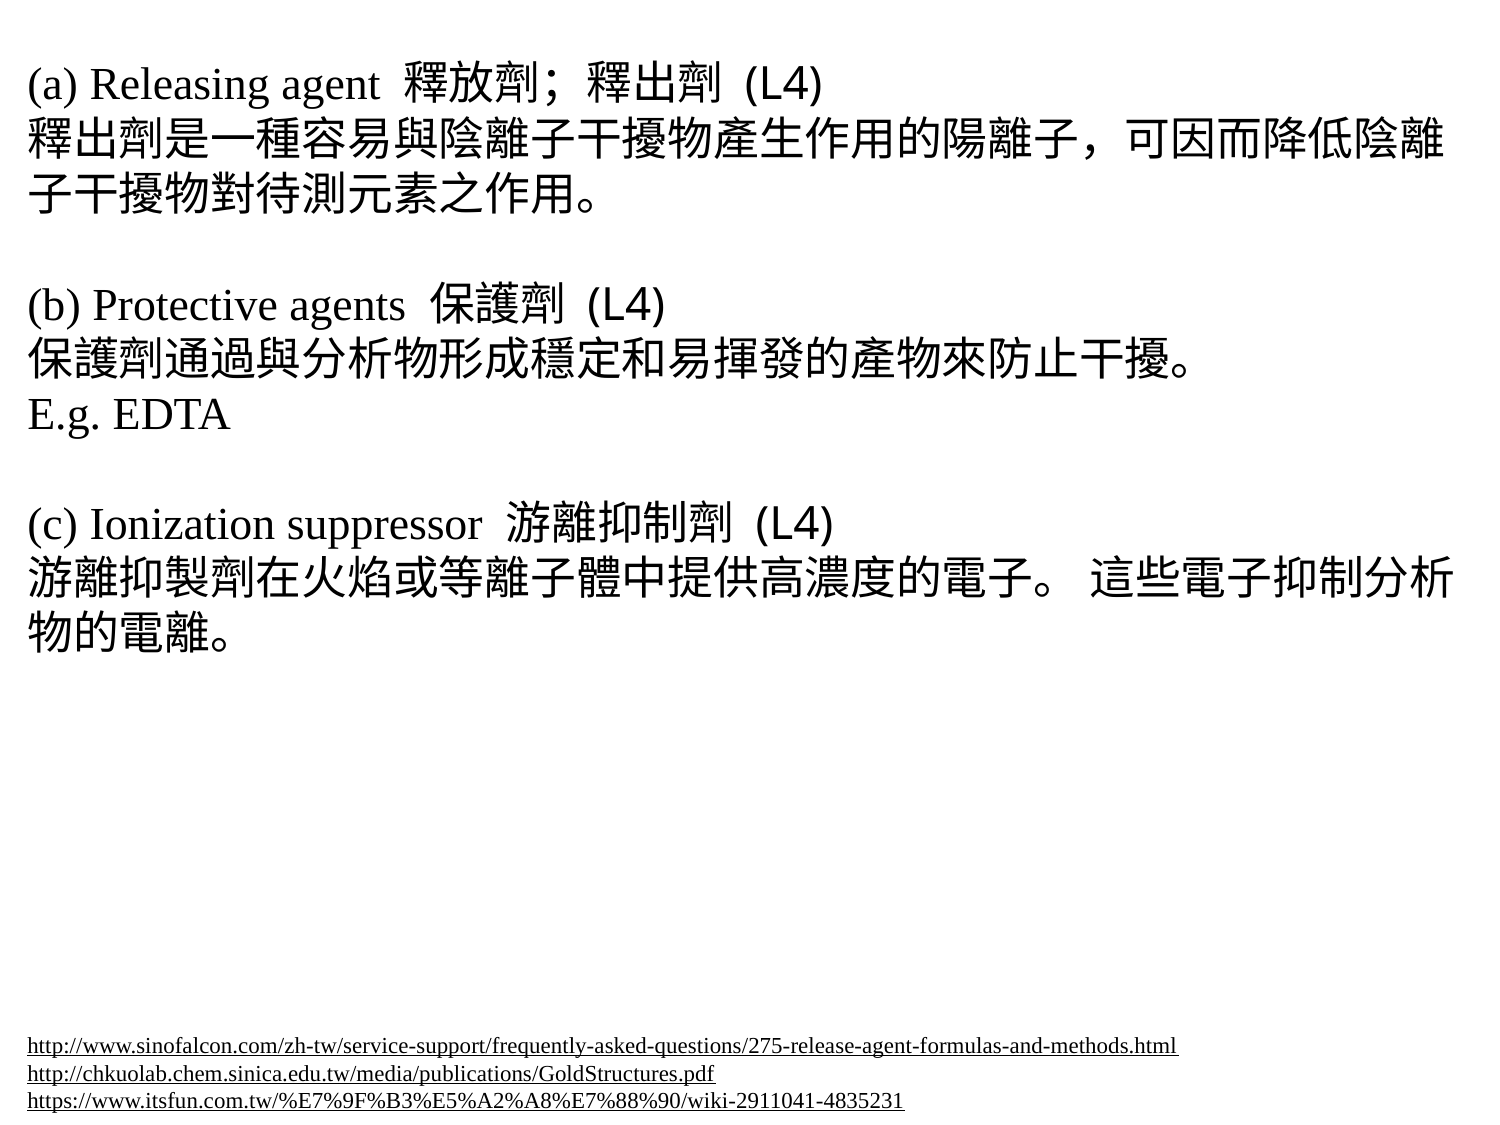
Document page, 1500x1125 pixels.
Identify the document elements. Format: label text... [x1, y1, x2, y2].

text_box http://www.sinofalcon.com/zh-tw/service-support/frequently-asked-questions/275-release-agent-formulas-and-methods.html http://chkuolab.chem.sinica.edu.tw/media/publications/GoldStructures.pdf https://www.itsfun.com.tw/%E7%9F%B3%E5%A2%A8%E7%88%90/wiki-2911041-4835231 [12, 1023, 1500, 1121]
text_box (a) Releasing agent 釋放劑；釋出劑 (L4) 釋出劑是一種容易與陰離子干擾物產生作用的陽離子，可因而降低陰離子干擾物對待測元素之作用。 (b) Protective agents 保護劑 (L4) 保護劑通過與分析物形成穩定和易揮發的產物來防止干擾。 E.g. EDTA (c) Ionization suppressor 游離抑制劑 (L4) 游離抑製劑在火焰或等離子體中提供高濃度的電子。 這些電子抑制分析物的電離。 [12, 46, 1479, 772]
